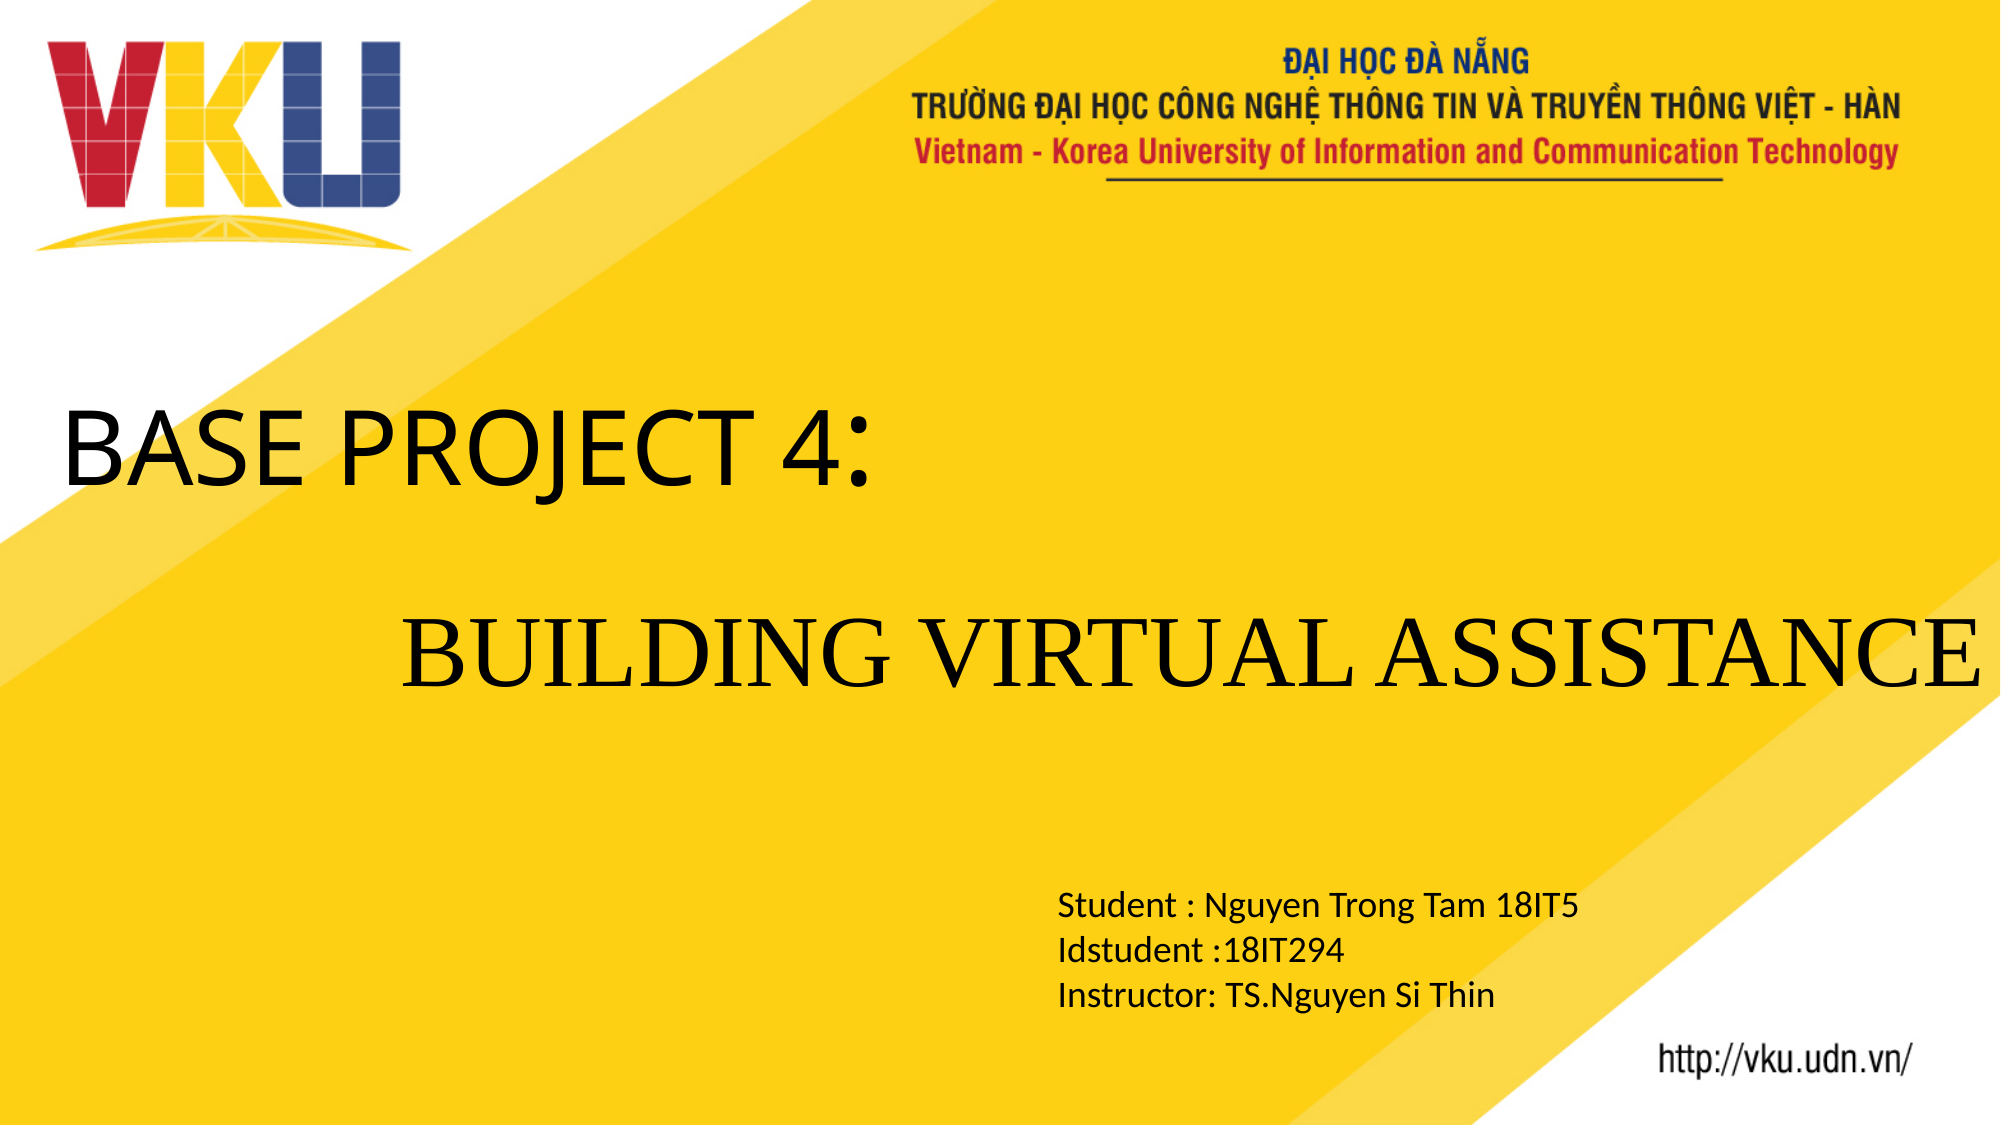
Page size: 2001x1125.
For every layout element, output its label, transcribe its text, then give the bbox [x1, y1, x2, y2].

picture [0, 0, 2001, 1125]
subtitle BUILDING VIRTUAL ASSISTANCE [0, 590, 2000, 1096]
text_box Student : Nguyen Trong Tam 18IT5 Idstudent :18IT294 Instructor: TS.Nguyen Si Thin [1042, 872, 1879, 1023]
title BASE PROJECT 4: [44, 345, 1953, 520]
